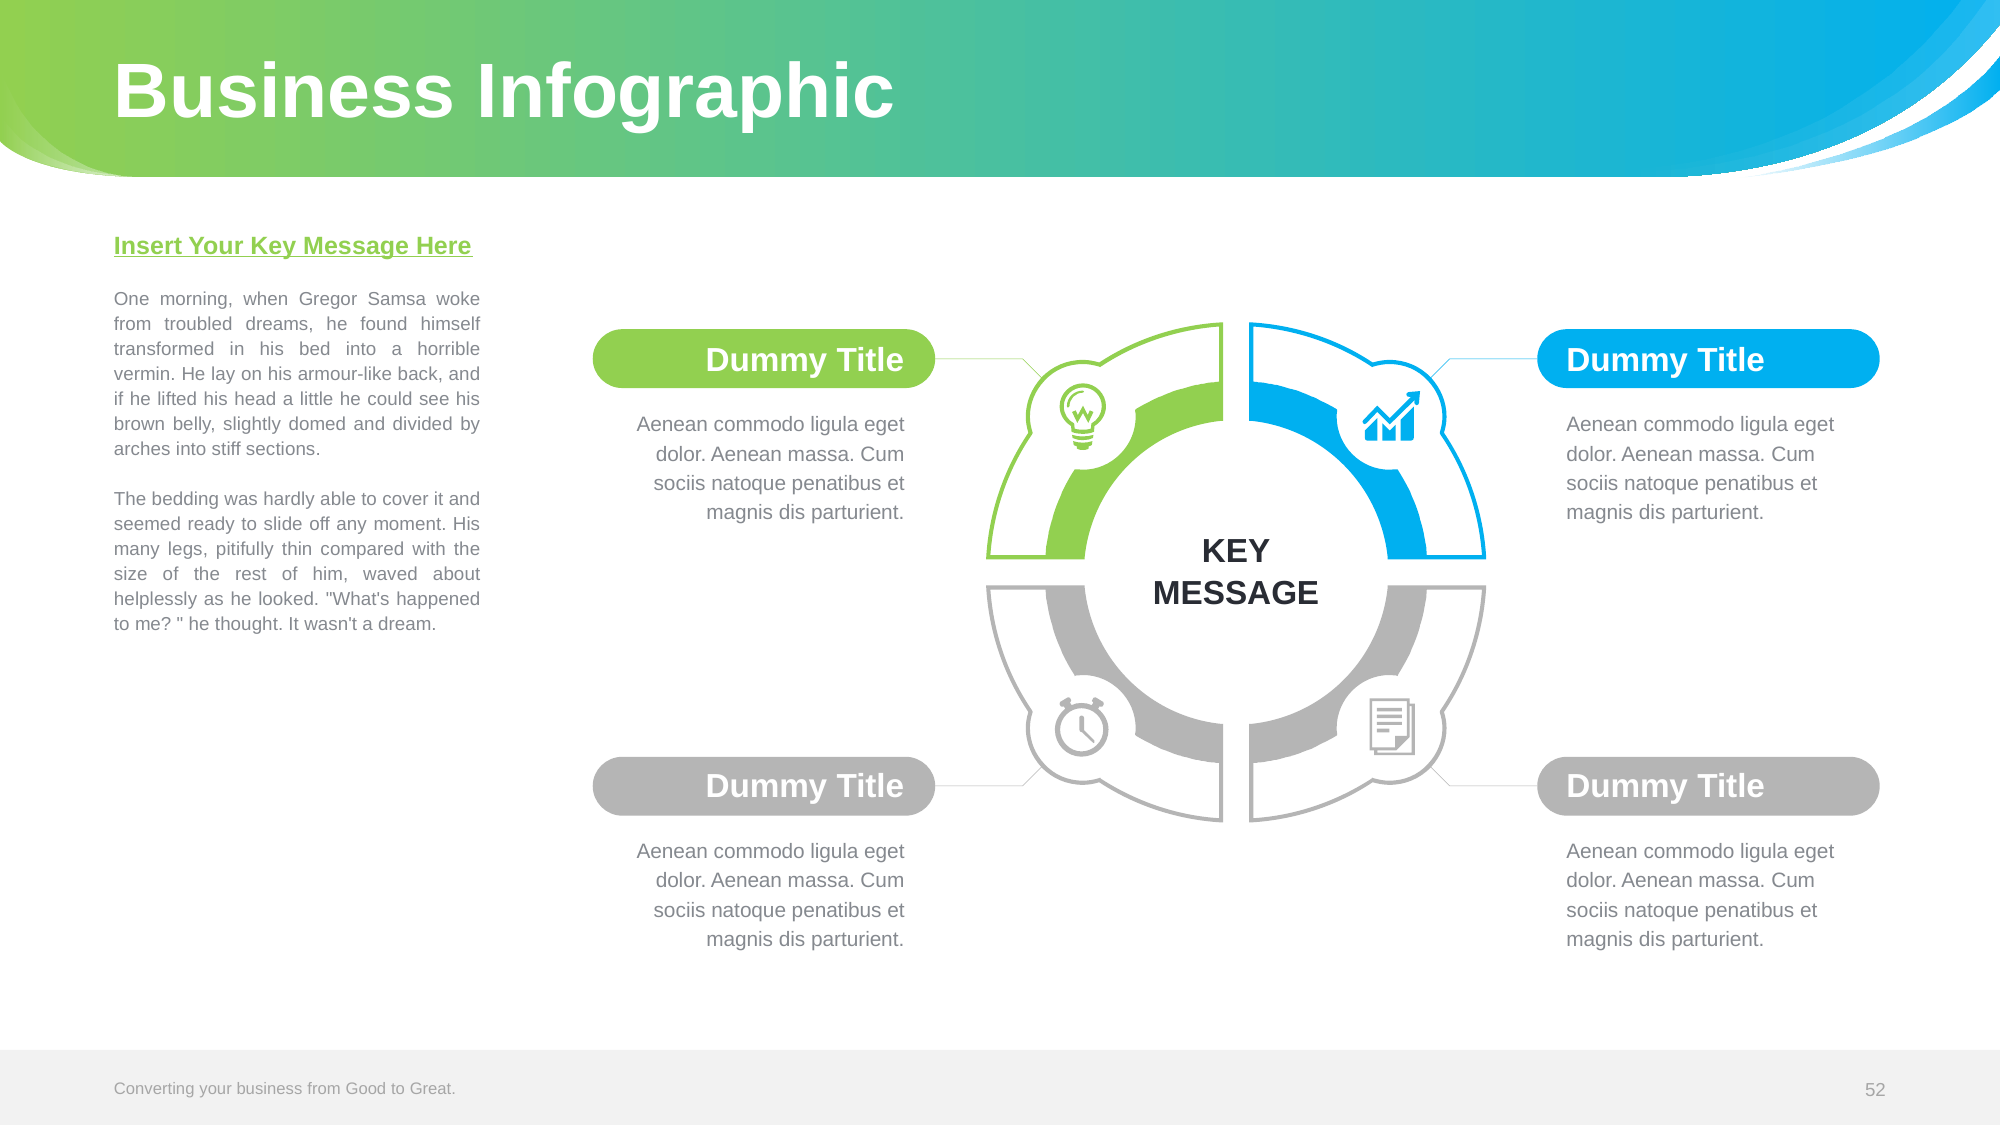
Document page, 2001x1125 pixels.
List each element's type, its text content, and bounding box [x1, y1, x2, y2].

footer Converting your business from Good to Great. [114, 1068, 899, 1108]
list Insert Your Key Message Here One morning, when Gregor Samsa woke from troubled dreams, he found himself transformed in his bed into a horrible vermin. He lay on his armour-like back, and if he lifted his head a little he could see his brown belly, slightly domed and divided by arches into stiff sections. The bedding was hardly able to cover it and seemed ready to slide off any moment. His many legs, pitifully thin compared with the size of the rest of him, waved about helplessly as he looked. "What's happened to me? " he thought. It wasn't a dream. [114, 234, 481, 1014]
slide_number 52 [1791, 1069, 1886, 1109]
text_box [592, 322, 1880, 952]
title Business Infographic [114, 7, 1886, 177]
